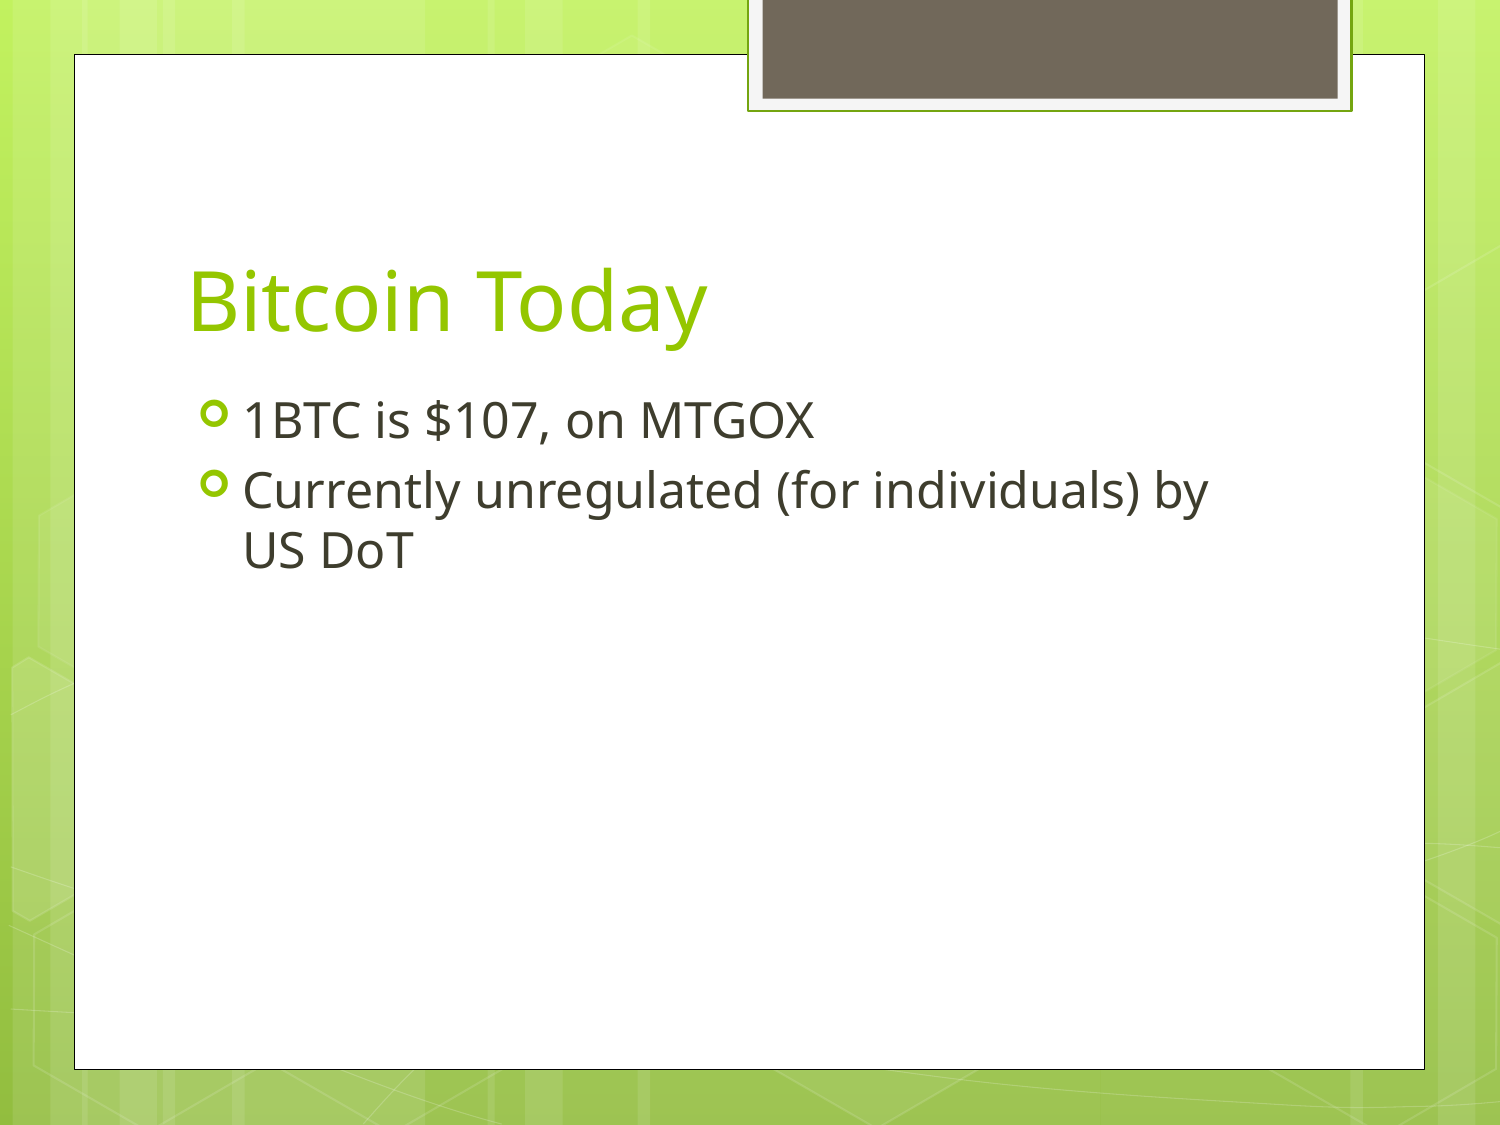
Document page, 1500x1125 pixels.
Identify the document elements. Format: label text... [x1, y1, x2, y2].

title Bitcoin Today [171, 168, 1324, 357]
list 1BTC is $107, on MTGOX Currently unregulated (for individuals) by US DoT [171, 381, 1283, 957]
